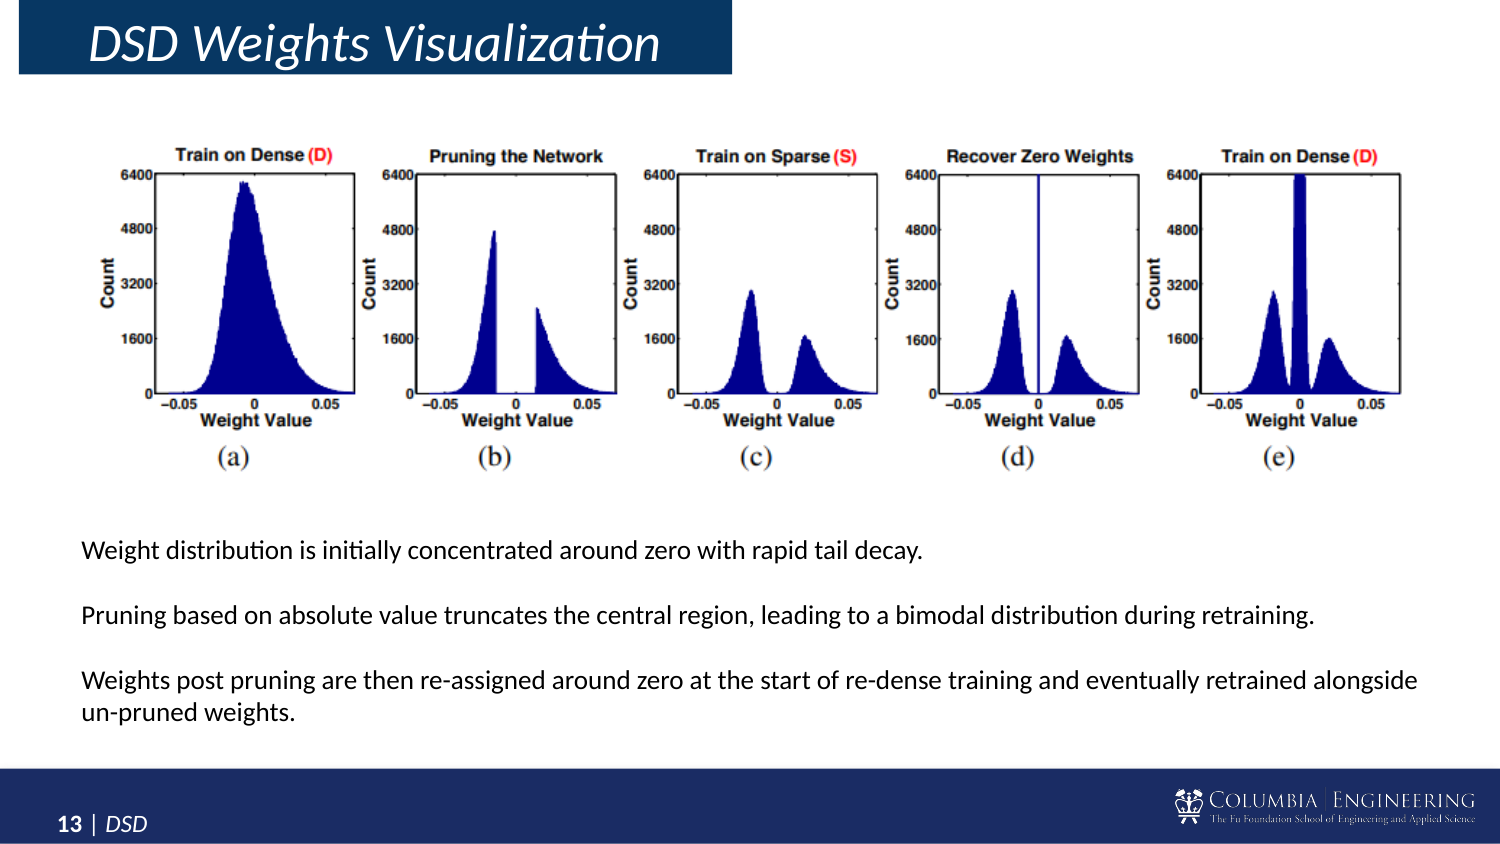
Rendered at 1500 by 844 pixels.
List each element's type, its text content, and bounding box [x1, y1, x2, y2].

picture [66, 77, 1483, 487]
text_box ‹#› | DSD [41, 770, 1155, 835]
text_box DSD Weights Visualization [18, 0, 733, 75]
text_box [0, 768, 1500, 844]
picture [1174, 787, 1475, 825]
text_box Weight distribution is initially concentrated around zero with rapid tail decay. Pruning based on absolute value truncates the central region, leading to a bimodal distribution during retraining. Weights post pruning are then re-assigned around zero at the start of re-dense training and eventually retrained alongside un-pruned weights. [66, 517, 1449, 738]
